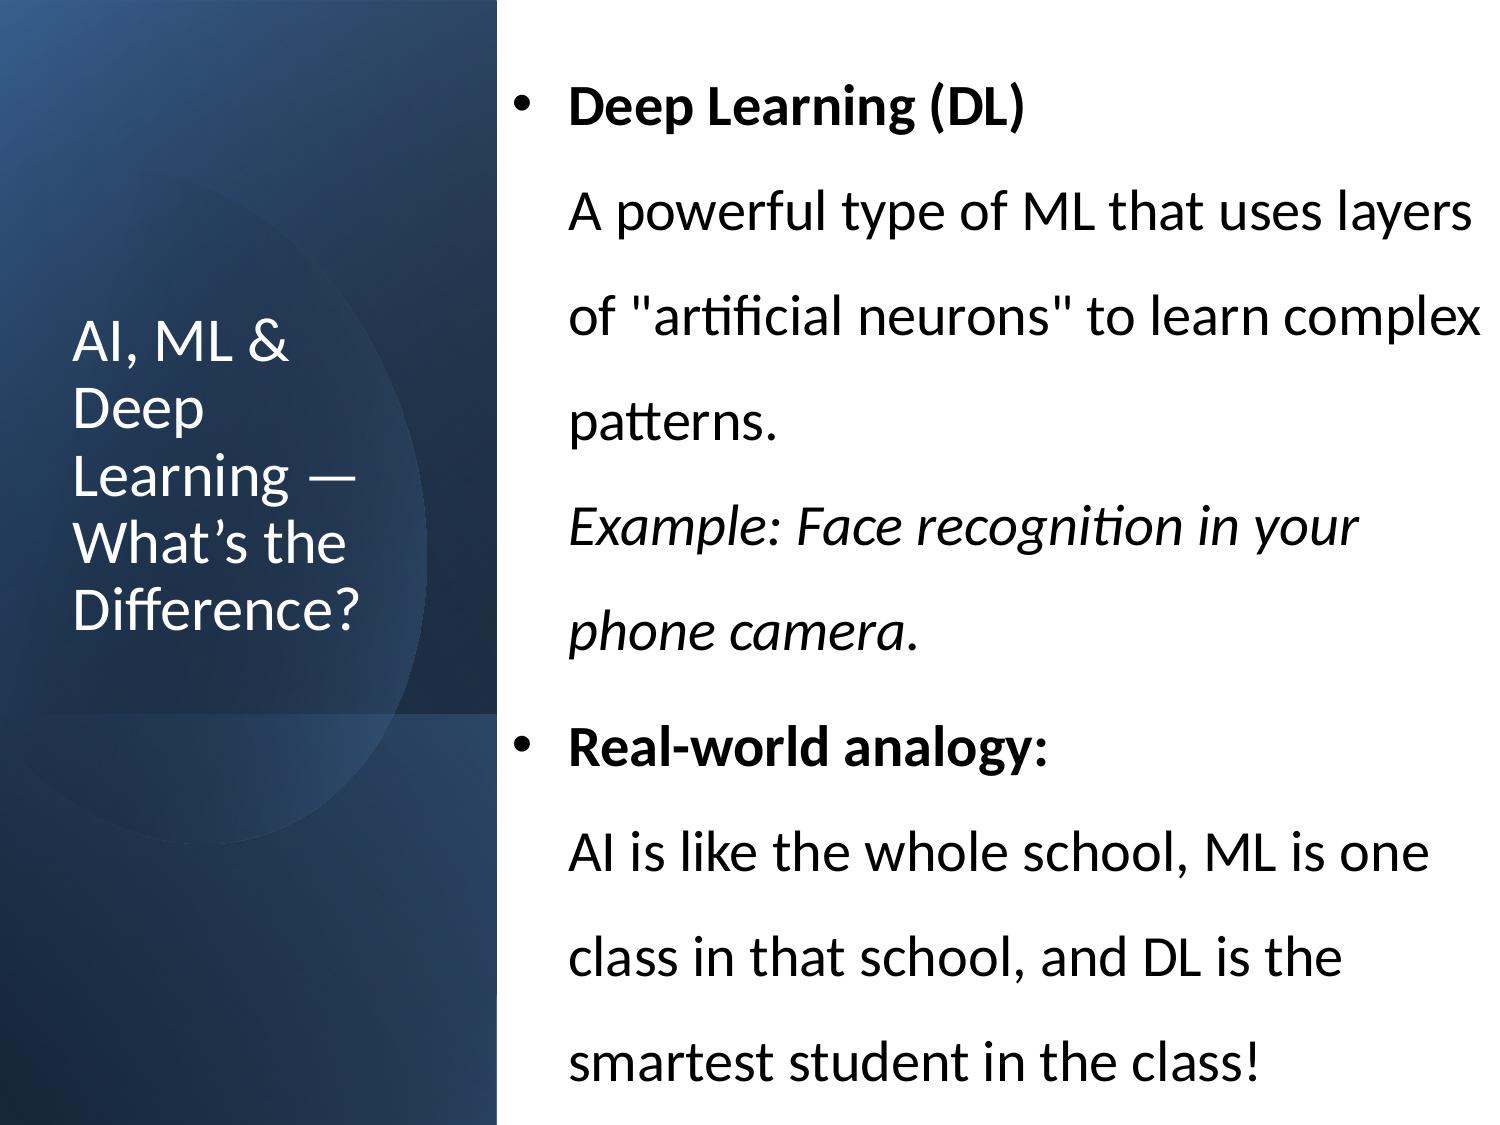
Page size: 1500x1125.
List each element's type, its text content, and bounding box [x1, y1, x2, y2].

text_box [725, 537, 775, 588]
text_box [0, 0, 499, 1125]
title AI, ML & Deep Learning — What’s the Difference? [57, 96, 452, 652]
list Deep Learning (DL) A powerful type of ML that uses layers of "artificial neurons" to learn complex patterns. Example: Face recognition in your phone camera. Real-world analogy: AI is like the whole school, ML is one class in that school, and DL is the smartest student in the class! [496, 1, 1500, 1124]
